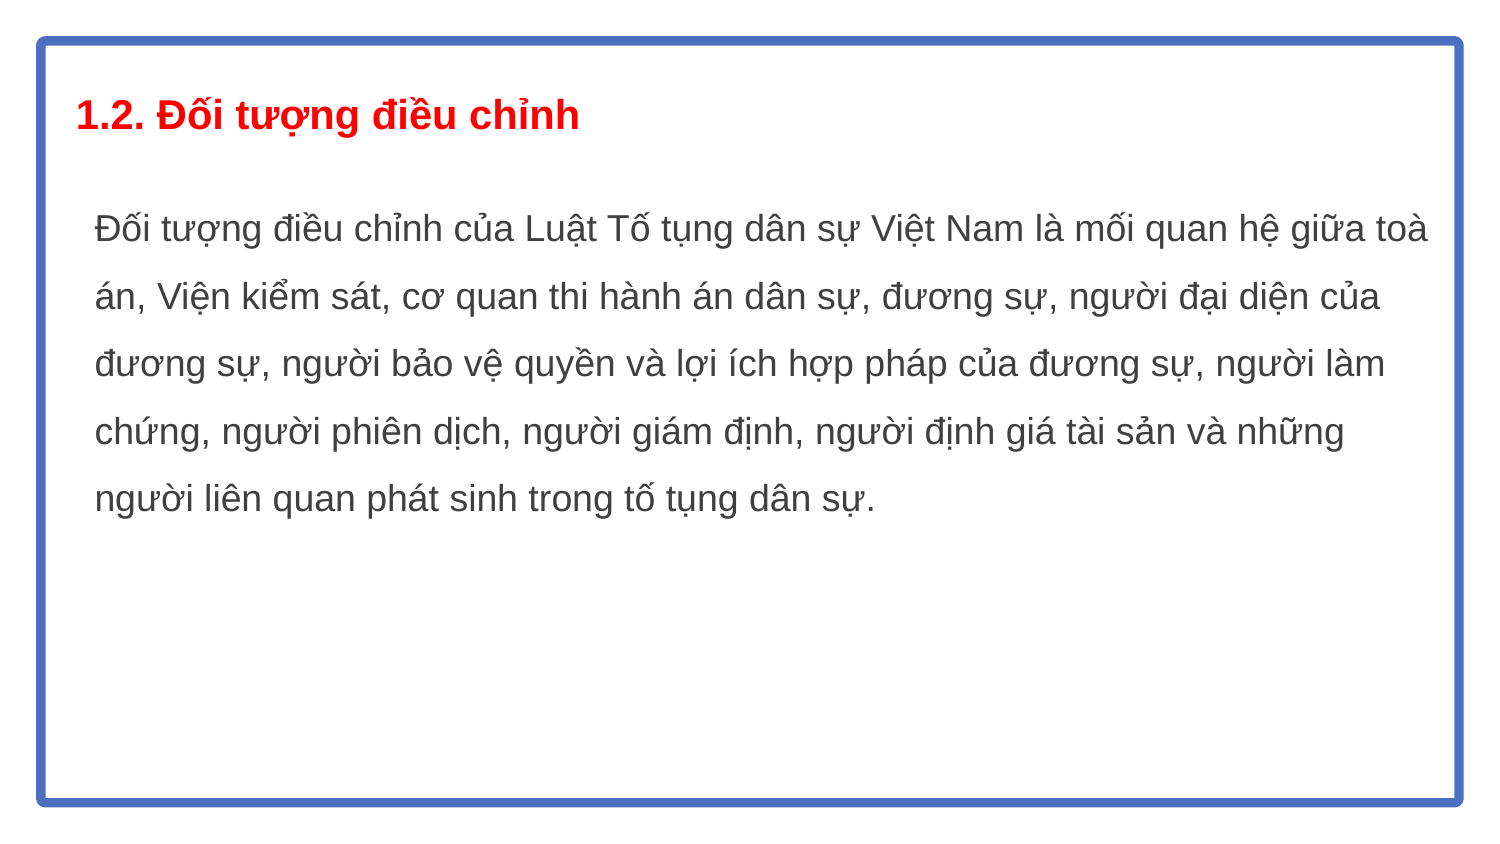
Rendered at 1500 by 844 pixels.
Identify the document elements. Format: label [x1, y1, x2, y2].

text_box [40, 28, 1460, 804]
